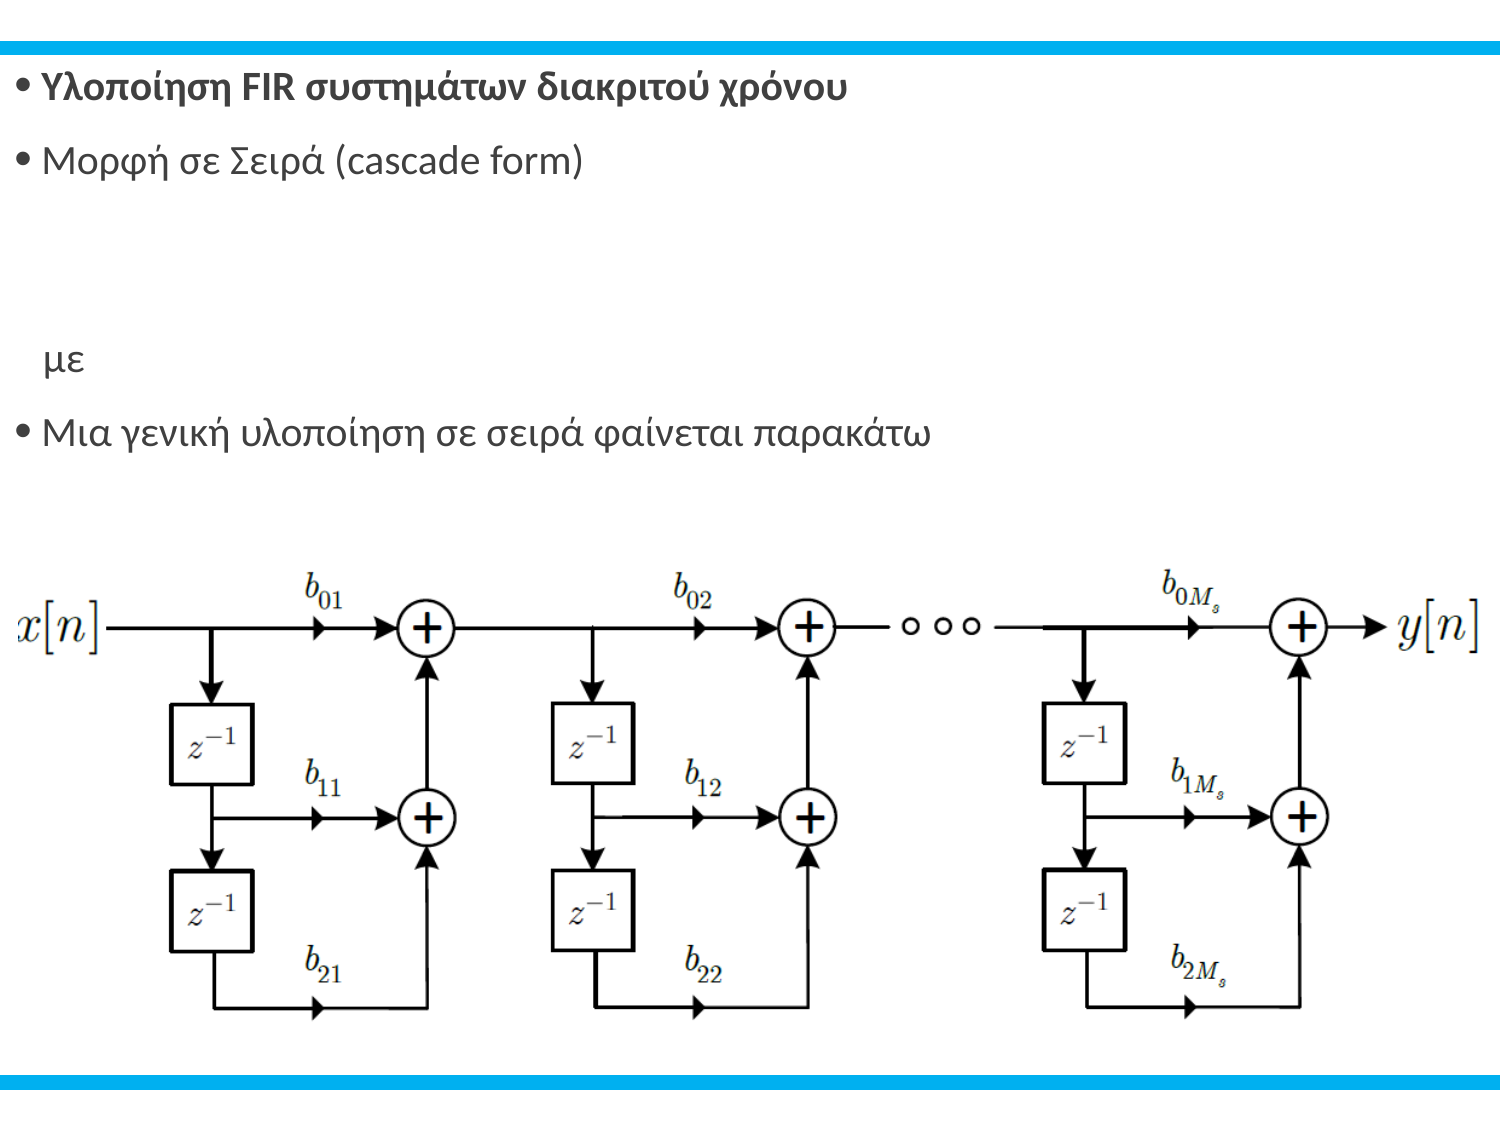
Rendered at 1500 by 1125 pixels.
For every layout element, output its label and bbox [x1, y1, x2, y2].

picture [18, 560, 1489, 1031]
text_box [0, 41, 1500, 55]
text_box [0, 1075, 1500, 1090]
